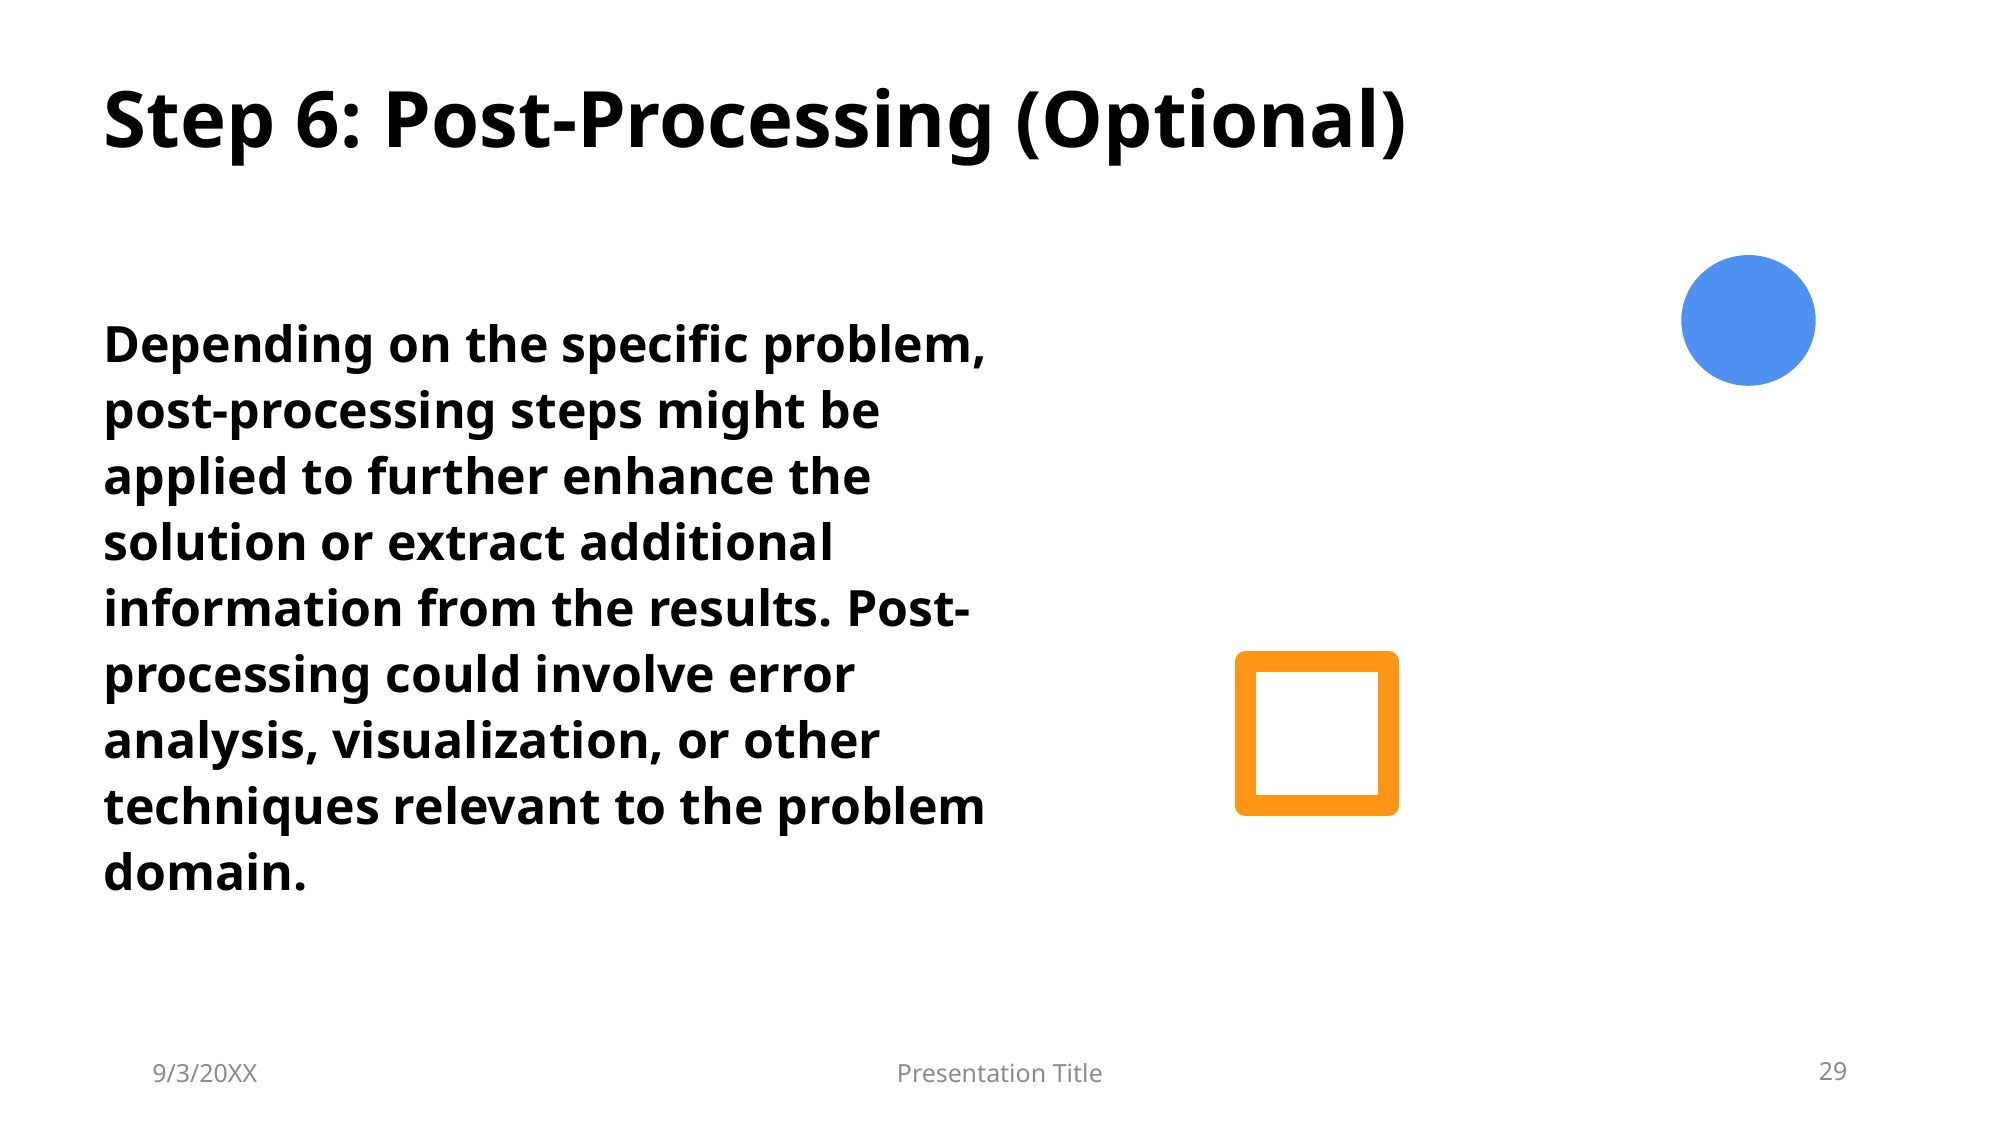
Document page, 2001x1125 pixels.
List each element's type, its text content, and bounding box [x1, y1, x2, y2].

title Step 6: Post-Processing (Optional) [88, 59, 1425, 278]
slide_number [137, 1042, 588, 1103]
footer Presentation Title [662, 1042, 1338, 1103]
list Depending on the specific problem, post-processing steps might be applied to further enhance the solution or extract additional information from the results. Post-processing could involve error analysis, visualization, or other techniques relevant to the problem domain. [88, 299, 1041, 1014]
slide_number 29 [1412, 1042, 1863, 1103]
